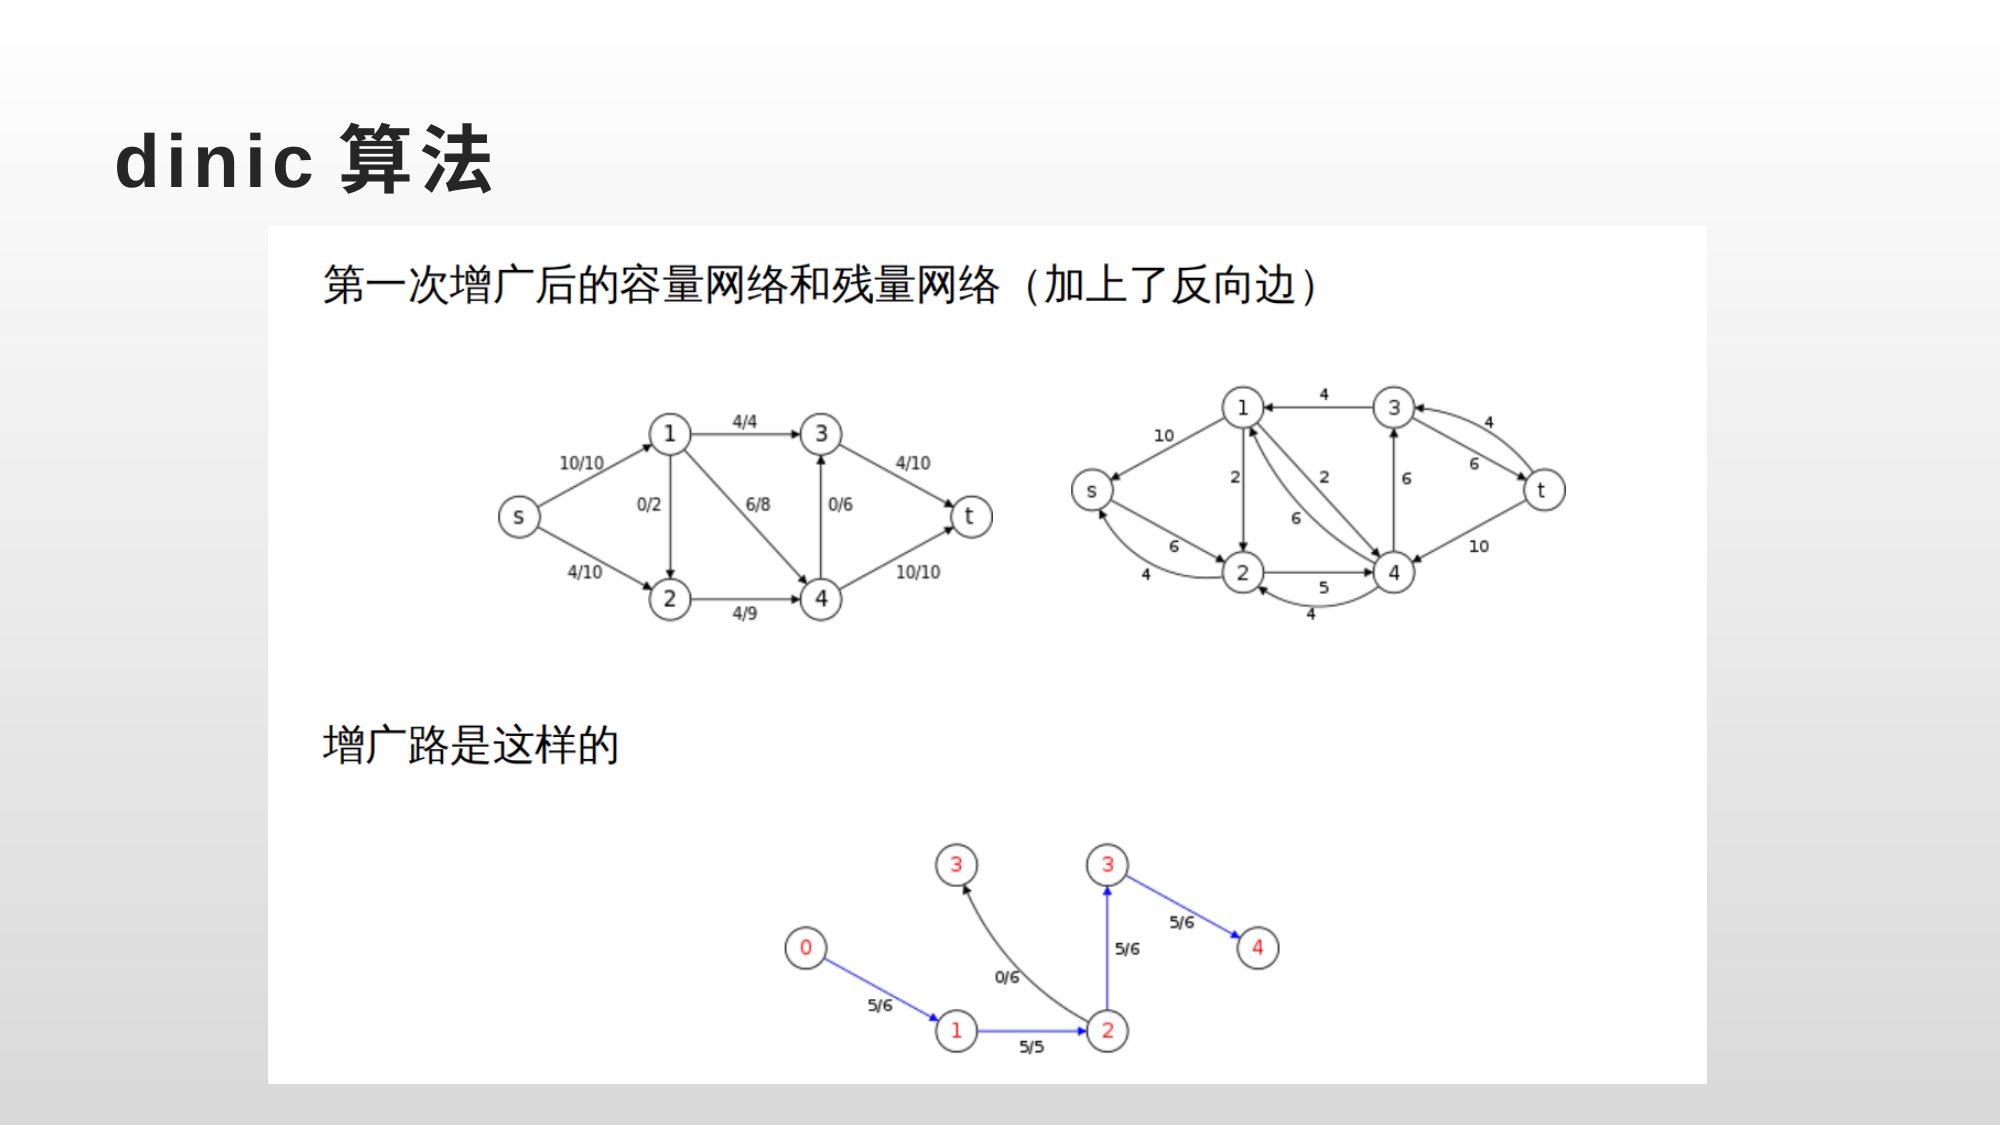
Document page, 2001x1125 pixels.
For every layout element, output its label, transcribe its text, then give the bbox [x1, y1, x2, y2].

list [268, 226, 1707, 1084]
title dinic算法 [99, 99, 1900, 216]
